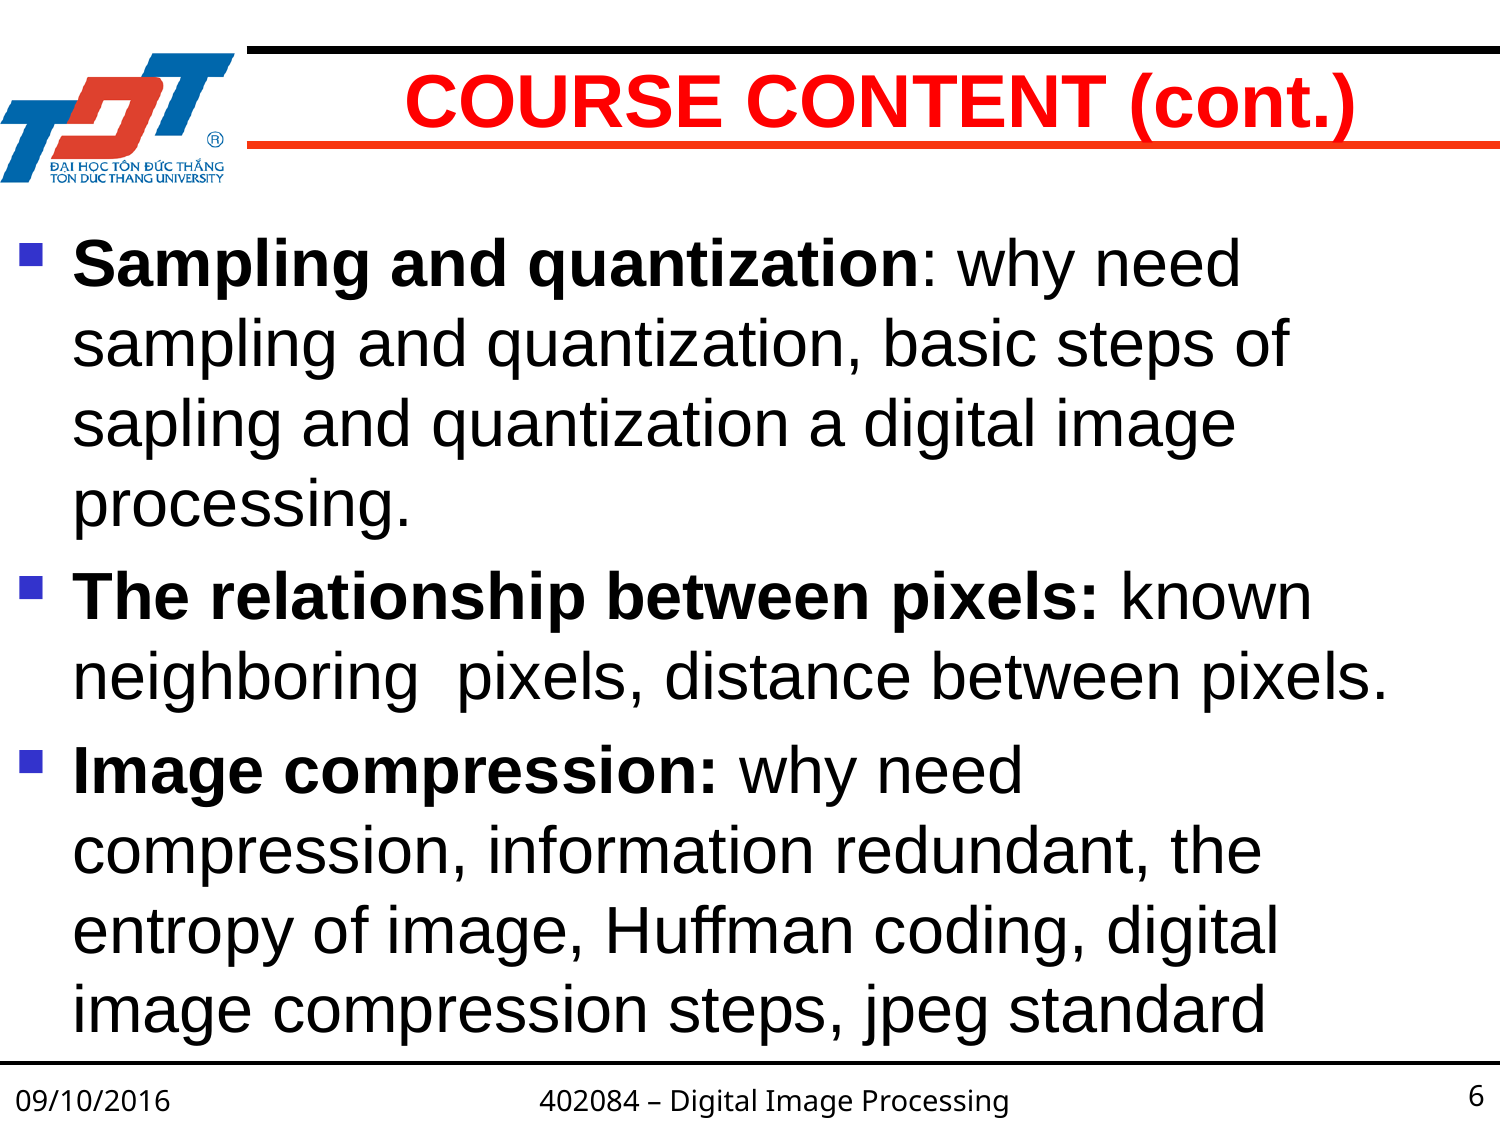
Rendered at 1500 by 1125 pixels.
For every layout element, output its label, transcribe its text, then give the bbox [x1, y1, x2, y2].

slide_number 6 [1187, 1049, 1500, 1125]
list Sampling and quantization: why need sampling and quantization, basic steps of sapling and quantization a digital image processing. The relationship between pixels: known neighboring pixels, distance between pixels. Image compression: why need compression, information redundant, the entropy of image, Huffman coding, digital image compression steps, jpeg standard [1, 212, 1421, 1125]
footer 402084 – Digital Image Processing [499, 1049, 1051, 1125]
picture [0, 0, 235, 234]
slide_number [0, 1049, 313, 1125]
title COURSE CONTENT (cont.) [262, 50, 1500, 150]
